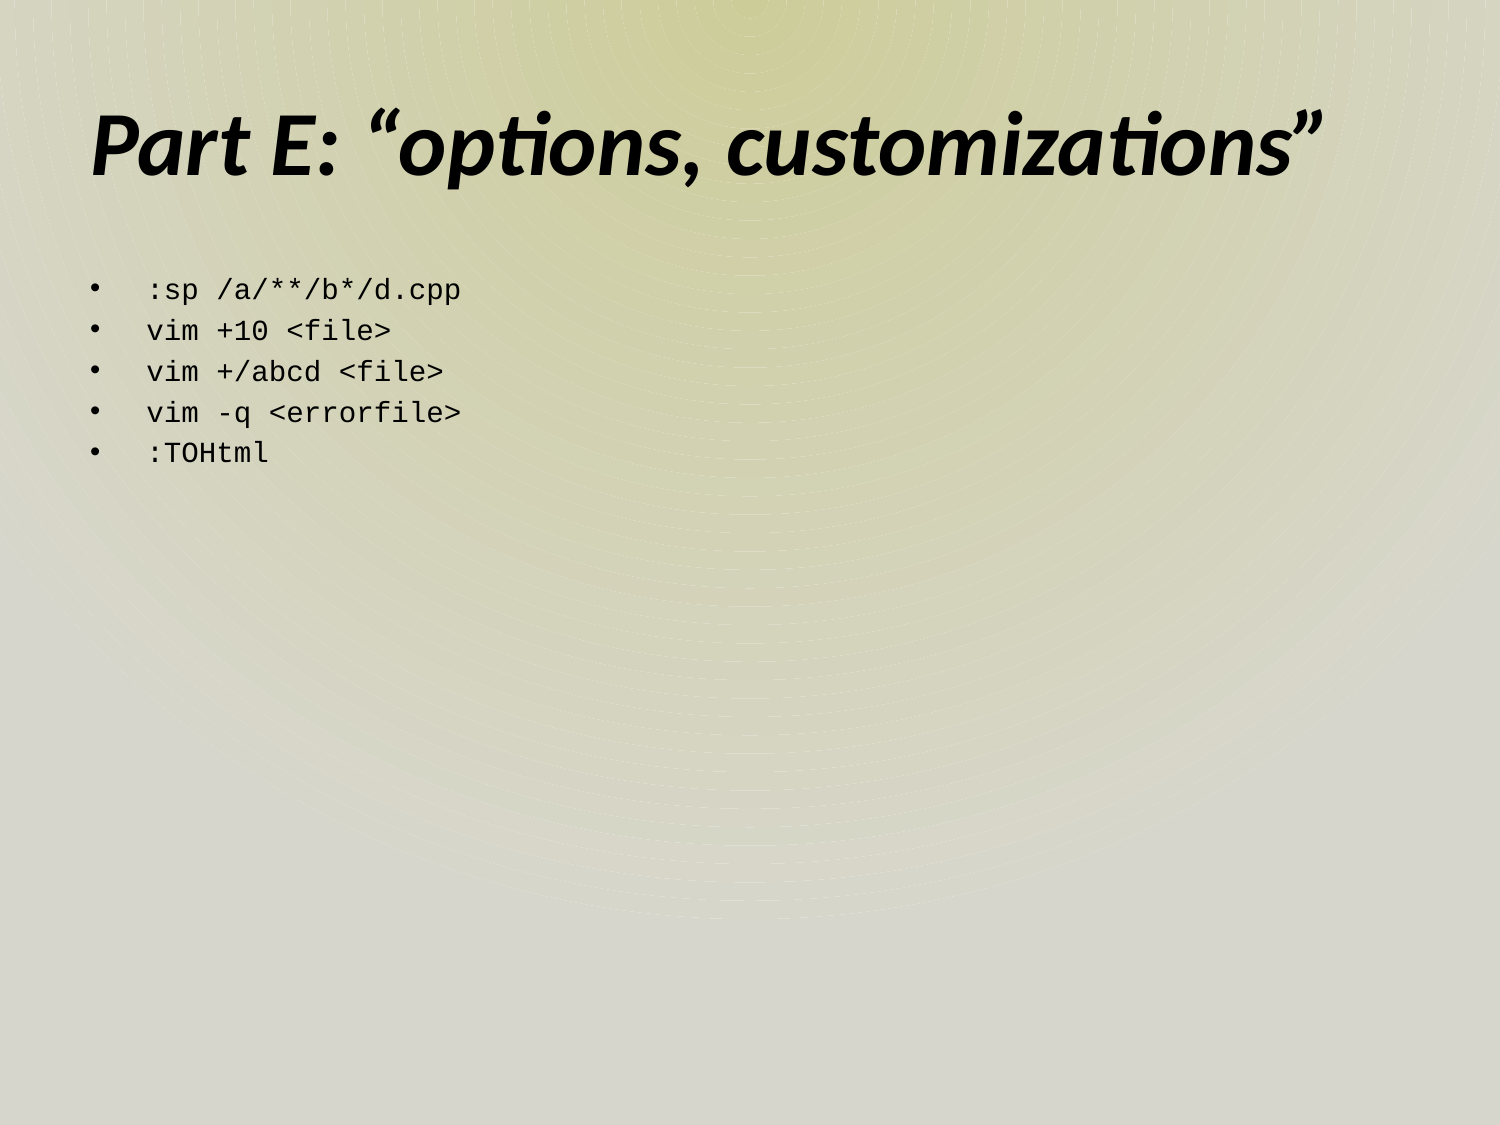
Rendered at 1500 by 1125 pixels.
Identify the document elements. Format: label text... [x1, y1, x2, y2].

list :sp /a/**/b*/d.cpp vim +10 <file> vim +/abcd <file> vim -q <errorfile> :TOHtml [75, 262, 1425, 1005]
title Part E: “options, customizations” [75, 45, 1425, 233]
